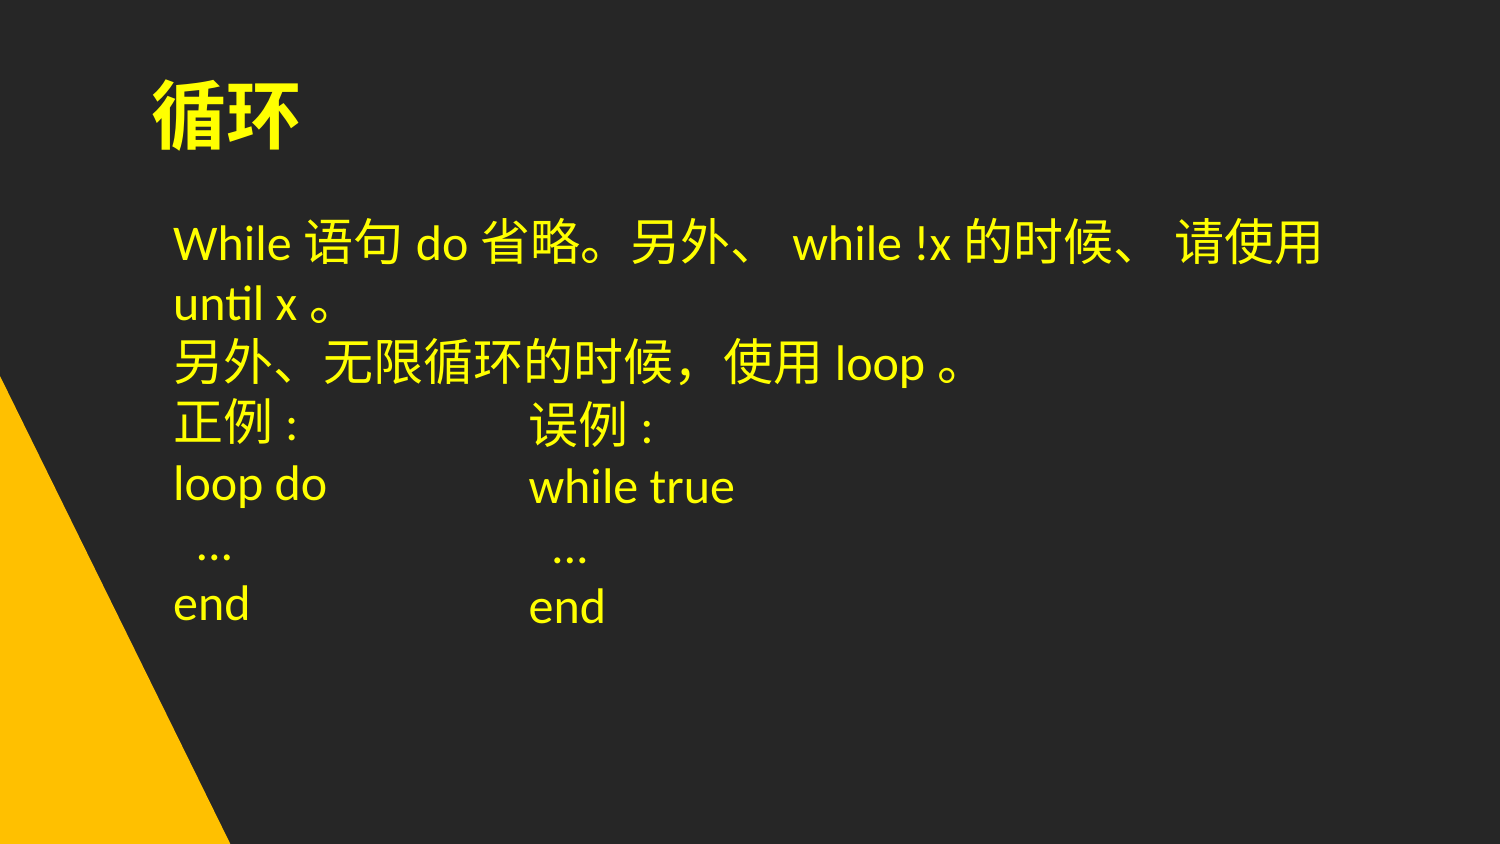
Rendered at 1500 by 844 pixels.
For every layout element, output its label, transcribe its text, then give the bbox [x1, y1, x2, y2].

text_box [0, 374, 233, 844]
text_box 循环 [137, 61, 1246, 167]
text_box 误例: while true ... end [513, 386, 1081, 732]
text_box While语句do省略。另外、while !x的时候、 请使用until x。 另外、无限循环的时候，使用loop。 正例: loop do ... end [158, 202, 1342, 688]
